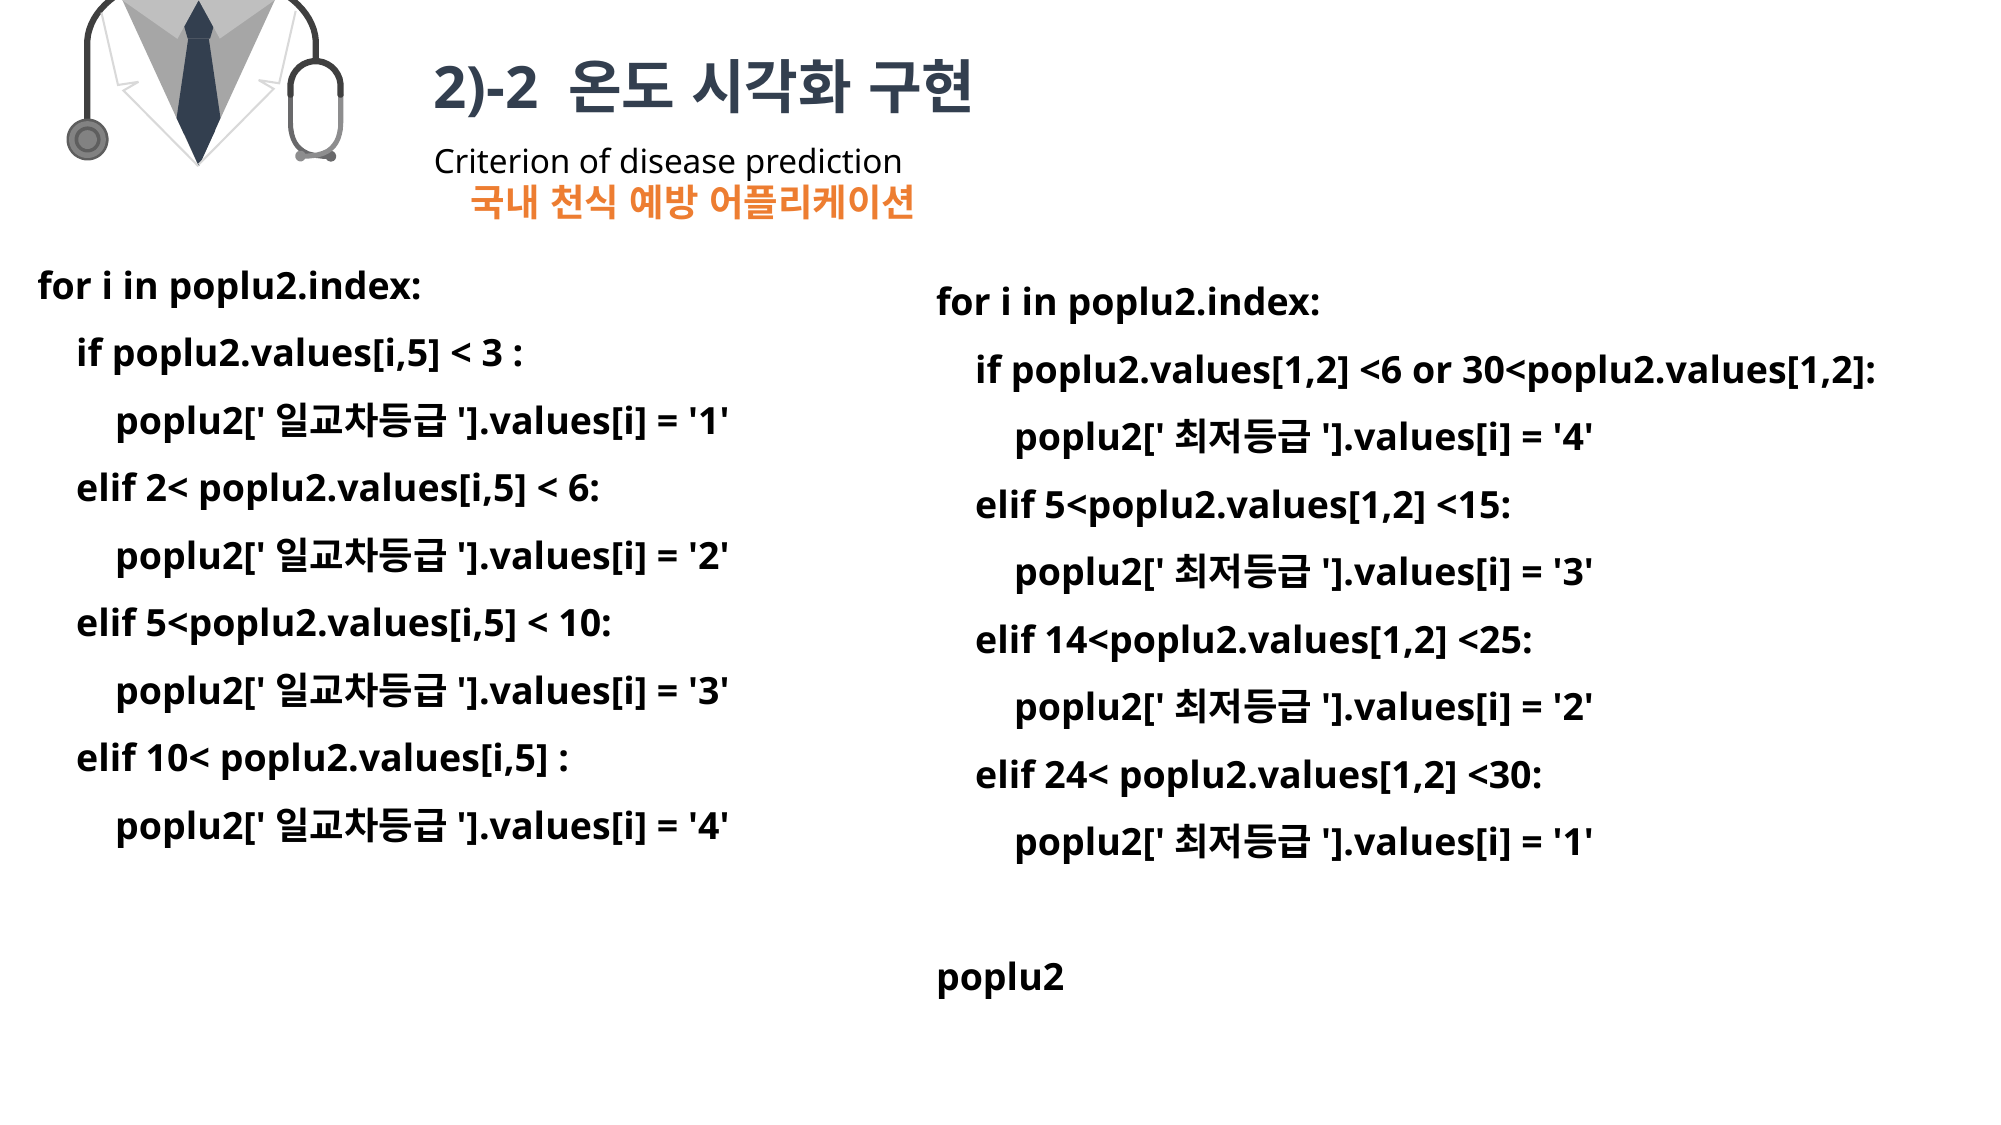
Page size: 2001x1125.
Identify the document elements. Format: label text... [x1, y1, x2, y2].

text_box 2)-2 온도 시각화 구현 Criterion of disease prediction [419, 7, 1424, 188]
text_box for i in poplu2.index: if poplu2.values[i,5] < 3 : poplu2['일교차등급'].values[i] = '1' elif 2< poplu2.values[i,5] < 6: poplu2['일교차등급'].values[i] = '2' elif 5<poplu2.values[i,5] < 10: poplu2['일교차등급'].values[i] = '3' elif 10< poplu2.values[i,5] : poplu2['일교차등급'].values[i] = '4' [22, 231, 1006, 855]
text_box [66, 0, 344, 167]
text_box for i in poplu2.index: if poplu2.values[1,2] <6 or 30<poplu2.values[1,2]: poplu2['최저등급'].values[i] = '4' elif 5<poplu2.values[1,2] <15: poplu2['최저등급'].values[i] = '3' elif 14<poplu2.values[1,2] <25: poplu2['최저등급'].values[i] = '2' elif 24< poplu2.values[1,2] <30: poplu2['최저등급'].values[i] = '1' poplu2 [921, 248, 1905, 1006]
text_box 국내 천식 예방 어플리케이션 [456, 171, 932, 231]
